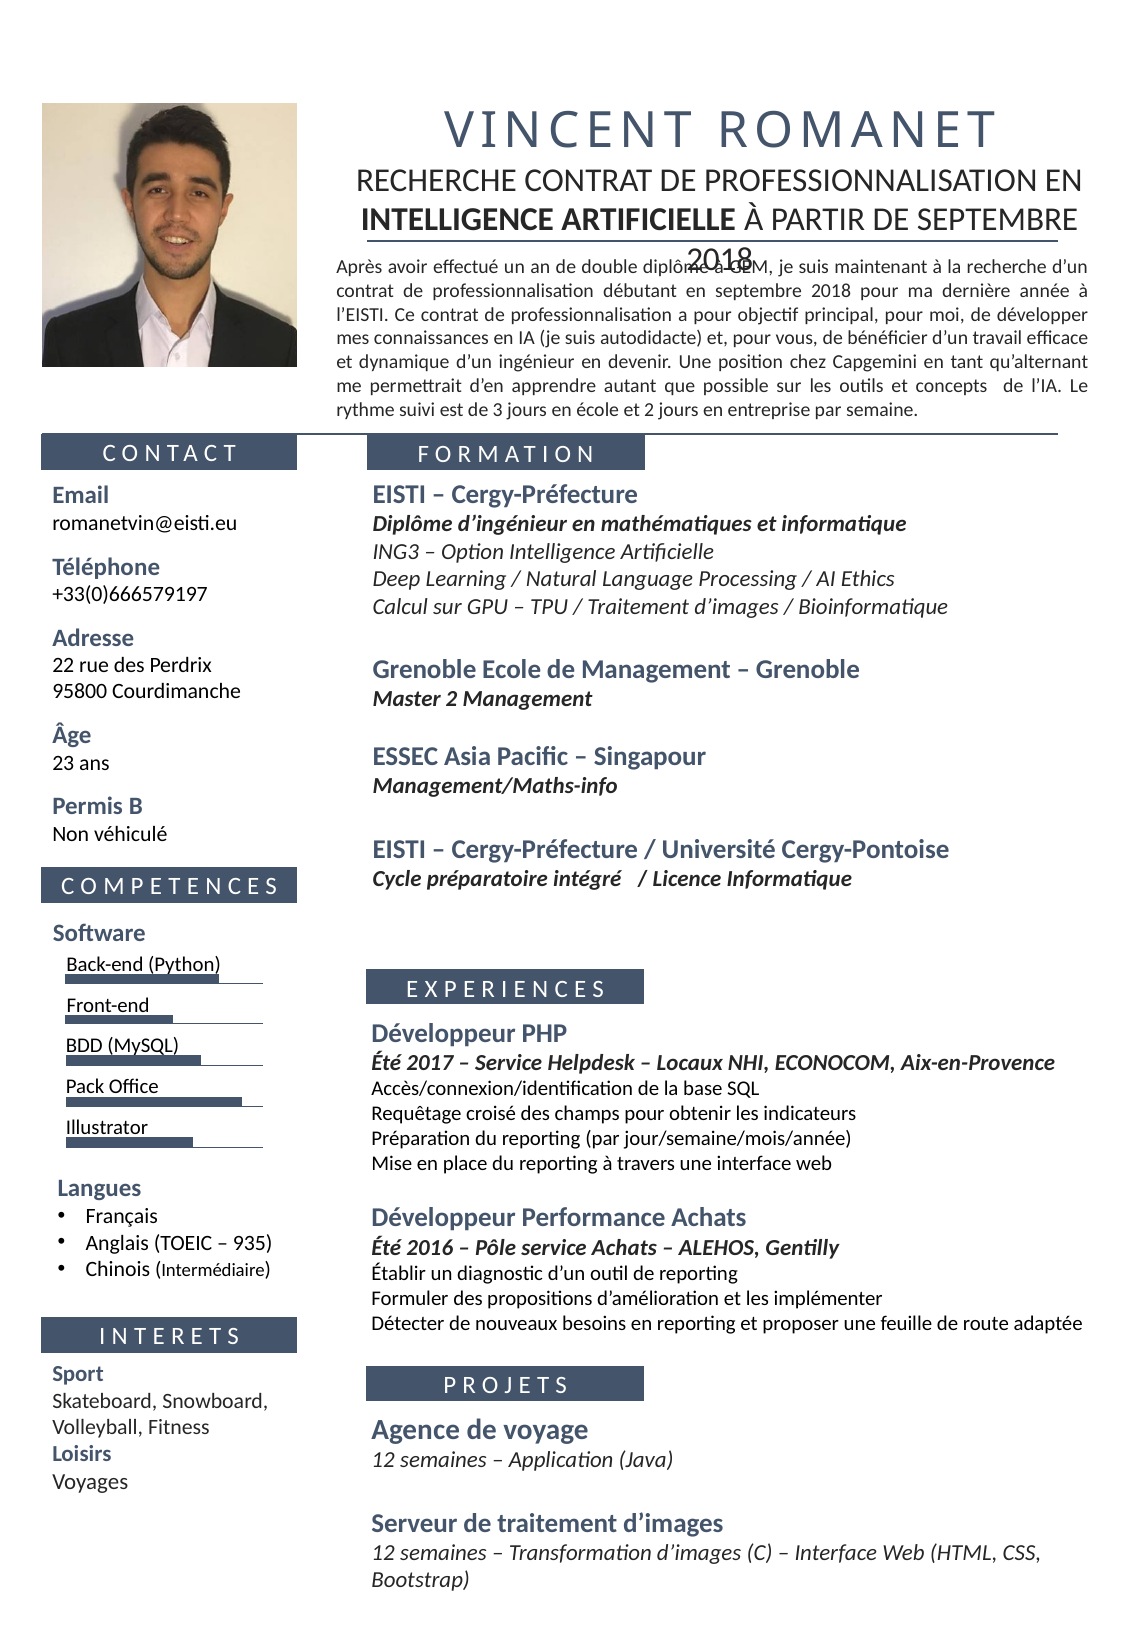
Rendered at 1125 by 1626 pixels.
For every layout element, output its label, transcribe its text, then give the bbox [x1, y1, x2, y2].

text_box PROJETS [366, 1366, 644, 1401]
text_box COMPETENCES [41, 867, 297, 903]
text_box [50, 1066, 263, 1106]
text_box Après avoir effectué un an de double diplôme à GEM, je suis maintenant à la recherche d’un contrat de professionnalisation débutant en septembre 2018 pour ma dernière année à l’EISTI. Ce contrat de professionnalisation a pour objectif principal, pour moi, de développer mes connaissances en IA (je suis autodidacte) et, pour vous, de bénéficier d’un travail efficace et dynamique d’un ingénieur en devenir. Une position chez Capgemini en tant qu’alternant me permettrait d’en apprendre autant que possible sur les outils et concepts de l’IA. Le rythme suivi est de 3 jours en école et 2 jours en entreprise par semaine. [321, 246, 1105, 428]
text_box Développeur PHP Été 2017 – Service Helpdesk – Locaux NHI, ECONOCOM, Aix-en-Provence Accès/connexion/identification de la base SQL Requêtage croisé des champs pour obtenir les indicateurs Préparation du reporting (par jour/semaine/mois/année) Mise en place du reporting à travers une interface web Développeur Performance Achats Été 2016 – Pôle service Achats – ALEHOS, Gentilly Établir un diagnostic d’un outil de reporting Formuler des propositions d’amélioration et les implémenter Détecter de nouveaux besoins en reporting et proposer une feuille de route adaptée [356, 1007, 1111, 1352]
text_box FORMATION [367, 435, 645, 468]
picture [42, 103, 297, 367]
text_box EISTI – Cergy-Préfecture Diplôme d’ingénieur en mathématiques et informatique ING3 – Option Intelligence Artificielle Deep Learning / Natural Language Processing / AI Ethics Calcul sur GPU – TPU / Traitement d’images / Bioinformatique Grenoble Ecole de Management – Grenoble Master 2 Management ESSEC Asia Pacific – Singapour Management/Maths-info EISTI – Cergy-Préfecture / Université Cergy-Pontoise Cycle préparatoire intégré / Licence Informatique [357, 468, 1112, 961]
text_box Agence de voyage 12 semaines – Application (Java) Serveur de traitement d’images 12 semaines – Transformation d’images (C) – Interface Web (HTML, CSS, Bootstrap) [356, 1402, 1111, 1612]
text_box Email romanetvin@eisti.eu Téléphone +33(0)666579197 Adresse 22 rue des Perdrix 95800 Courdimanche Âge 23 ans Permis B Non véhiculé [37, 471, 338, 906]
text_box VINCENT ROMANET Recherche contrat de professionnalisation en intelligence artificielle à partir de septembre 2018 [328, 90, 1112, 285]
text_box Langues Français Anglais (TOEIC – 935) Chinois (Intermédiaire) [42, 1119, 297, 1288]
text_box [50, 1106, 263, 1148]
text_box EXPERIENCES [366, 969, 644, 1004]
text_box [51, 983, 263, 1024]
text_box CONTACT [41, 434, 297, 470]
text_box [50, 1024, 263, 1066]
text_box Software [38, 909, 234, 954]
text_box Sport Skateboard, Snowboard, Volleyball, Fitness Loisirs Voyages [37, 1351, 317, 1526]
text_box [51, 943, 263, 983]
text_box INTERETS [41, 1317, 297, 1351]
